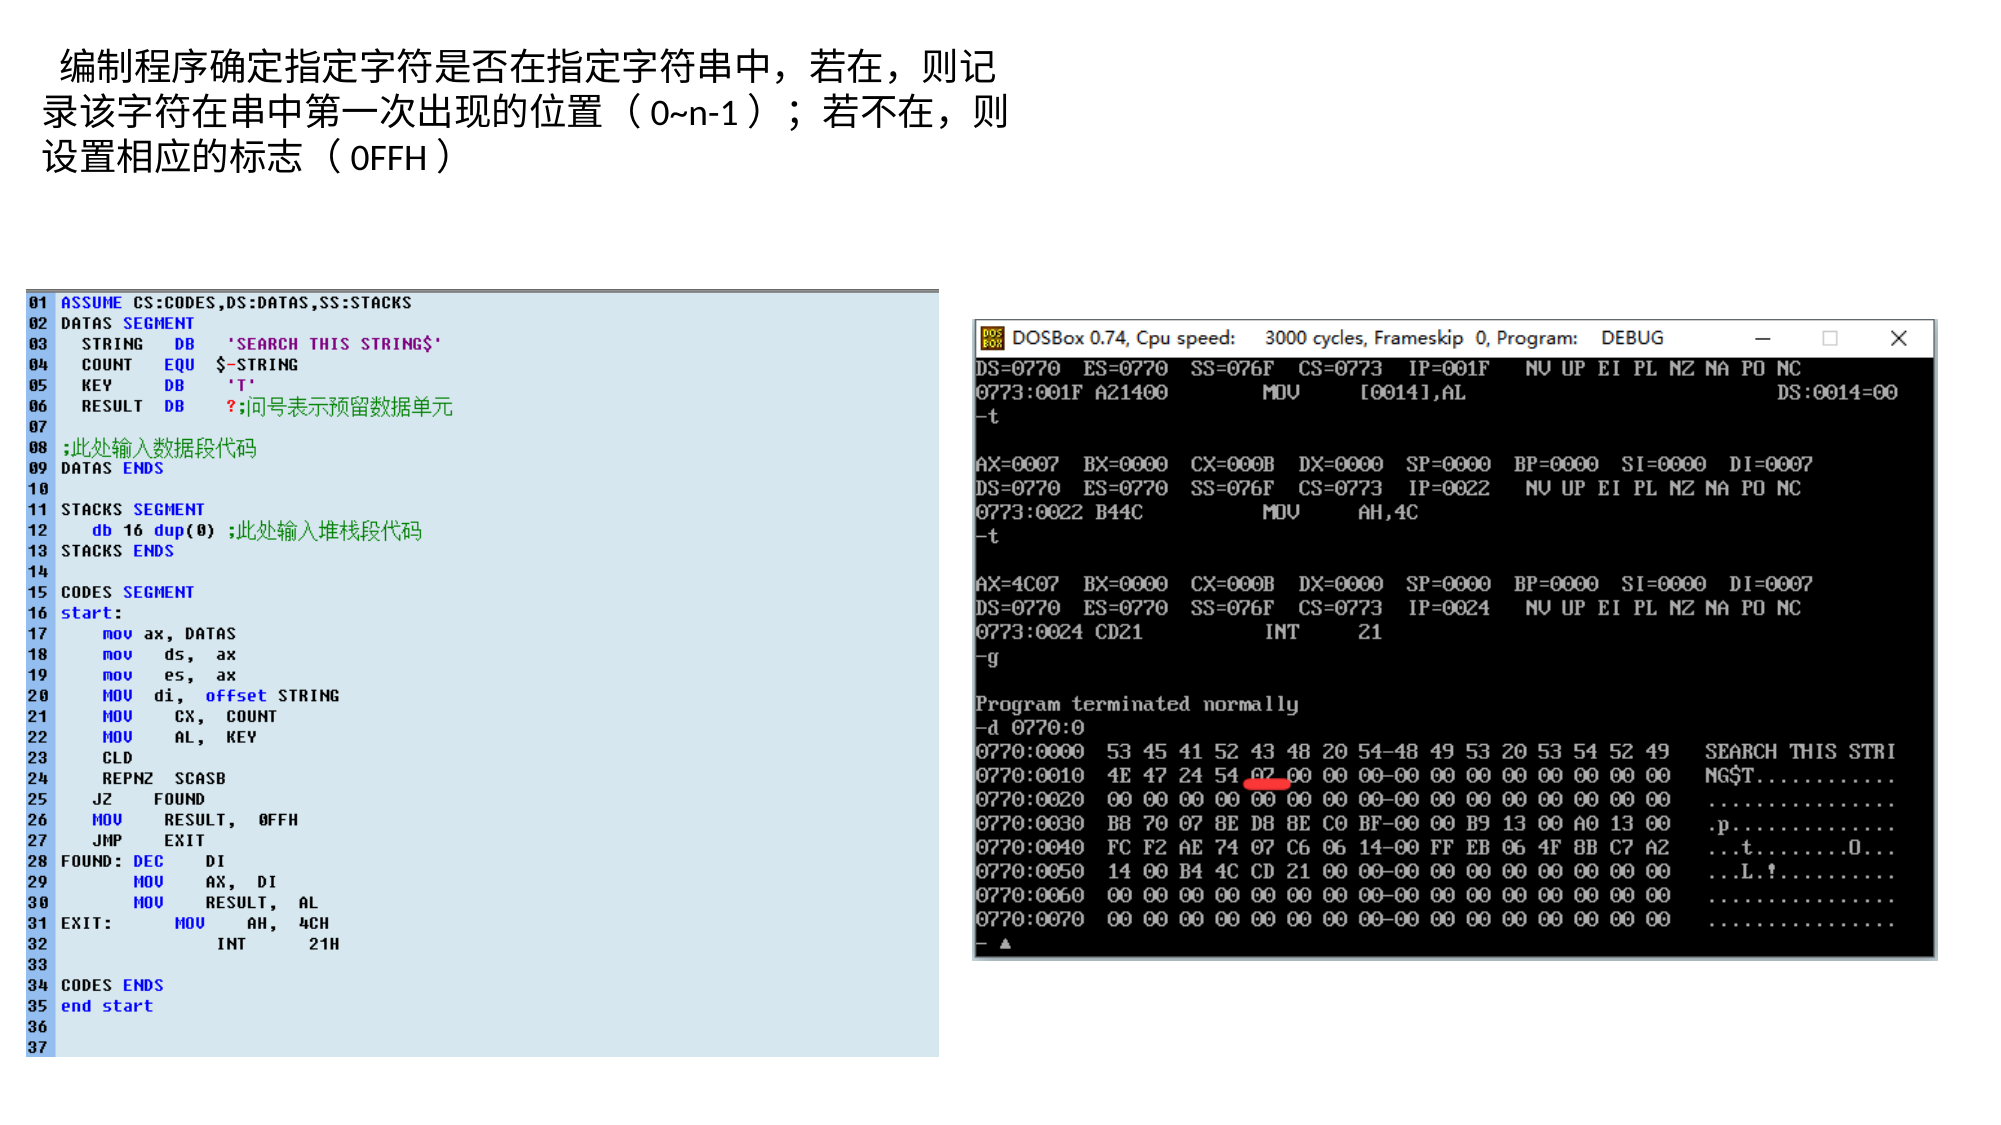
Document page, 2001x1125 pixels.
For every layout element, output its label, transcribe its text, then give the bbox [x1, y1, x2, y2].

picture [26, 289, 939, 1057]
text_box 编制程序确定指定字符是否在指定字符串中，若在，则记录该字符在串中第一次出现的位置（0~n-1）；若不在，则设置相应的标志（0FFH） [26, 35, 1027, 186]
picture [972, 319, 1938, 961]
